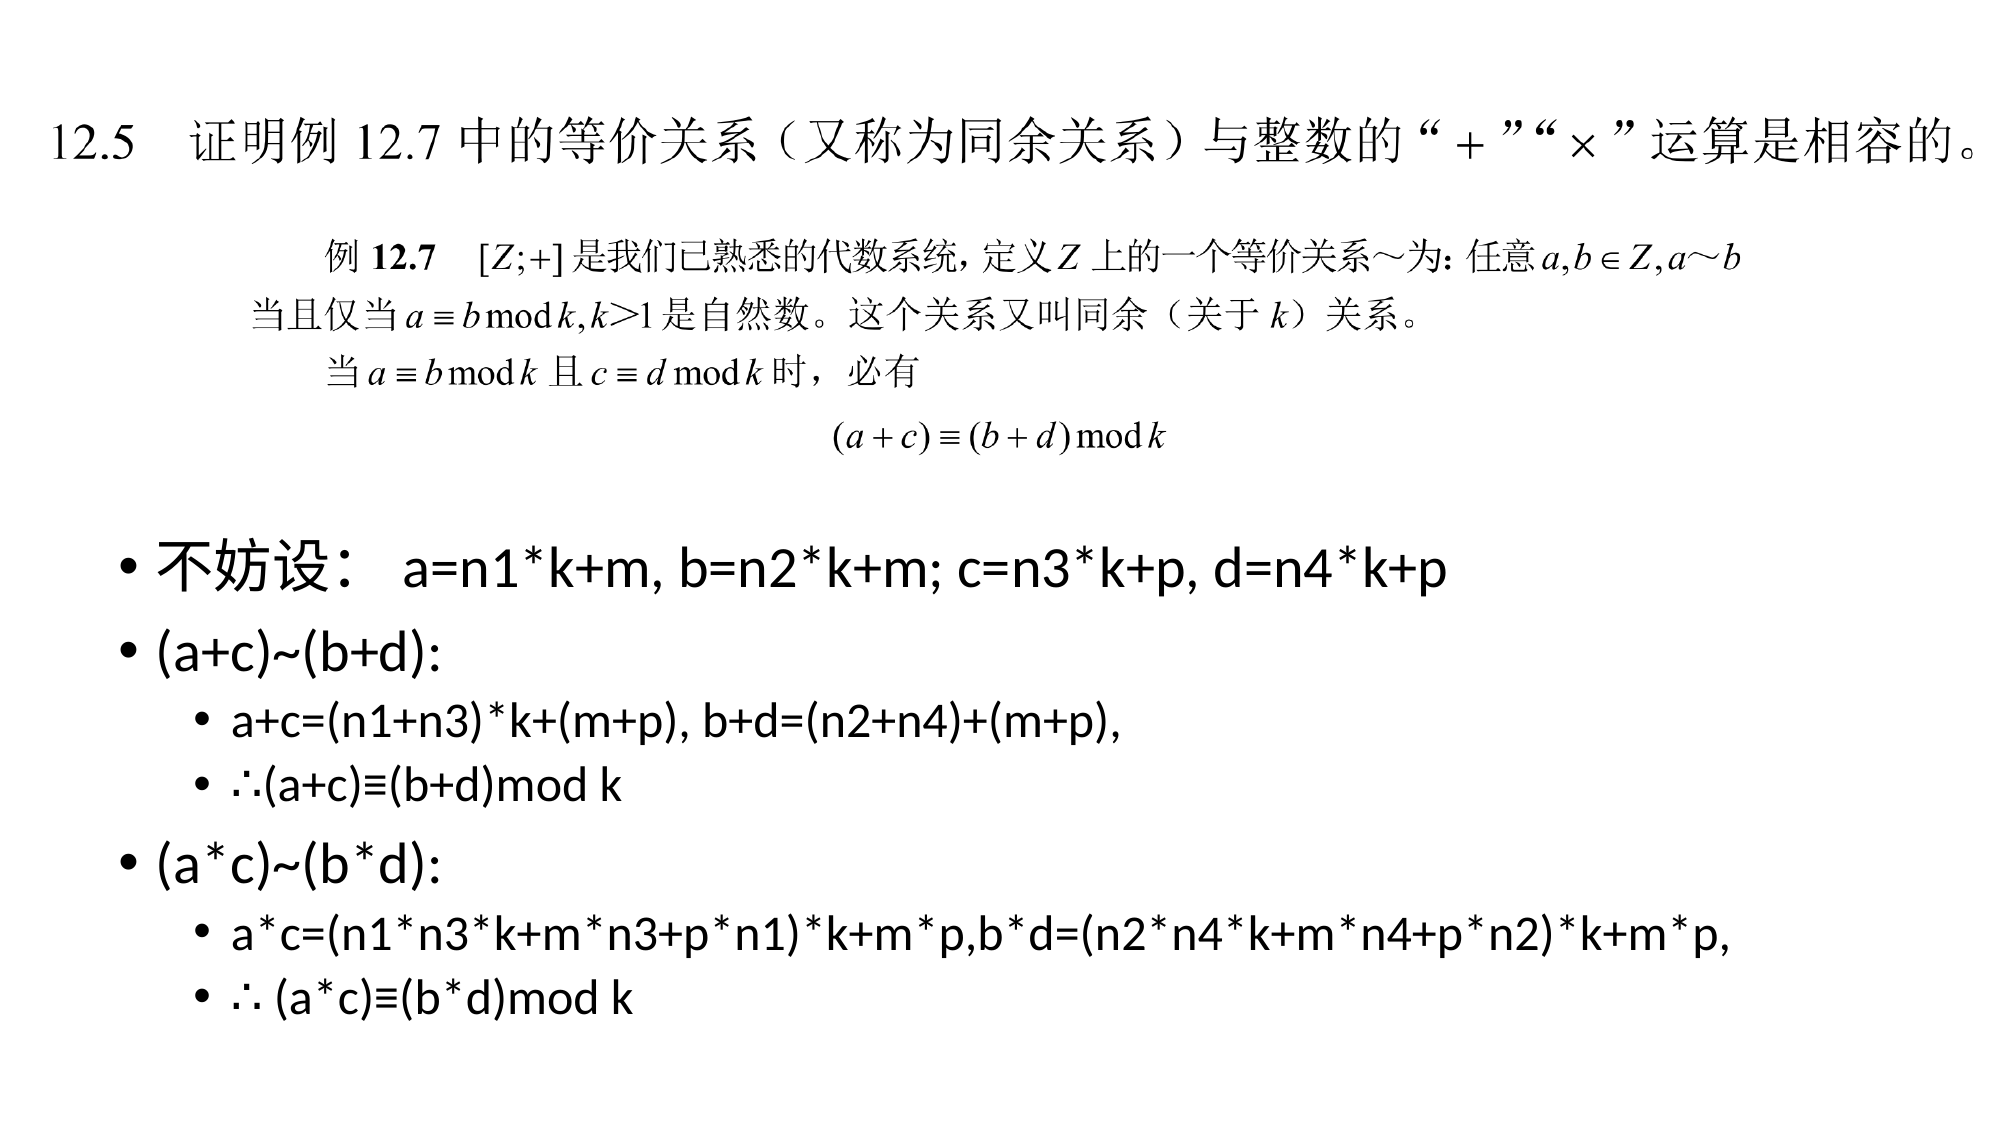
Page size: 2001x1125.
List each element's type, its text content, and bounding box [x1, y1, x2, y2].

picture [238, 230, 1746, 460]
picture [47, 112, 1984, 175]
list 不妨设：a=n1*k+m, b=n2*k+m; c=n3*k+p, d=n4*k+p (a+c)~(b+d): a+c=(n1+n3)*k+(m+p), b+d=(n2+n4)+(m+p), ∴(a+c)≡(b+d)mod k (a*c)~(b*d): a*c=(n1*n3*k+m*n3+p*n1)*k+m*p,b*d=(n2*n4*k+m*n4+p*n2)*k+m*p, ∴ (a*c)≡(b*d)mod k [103, 529, 1954, 1043]
